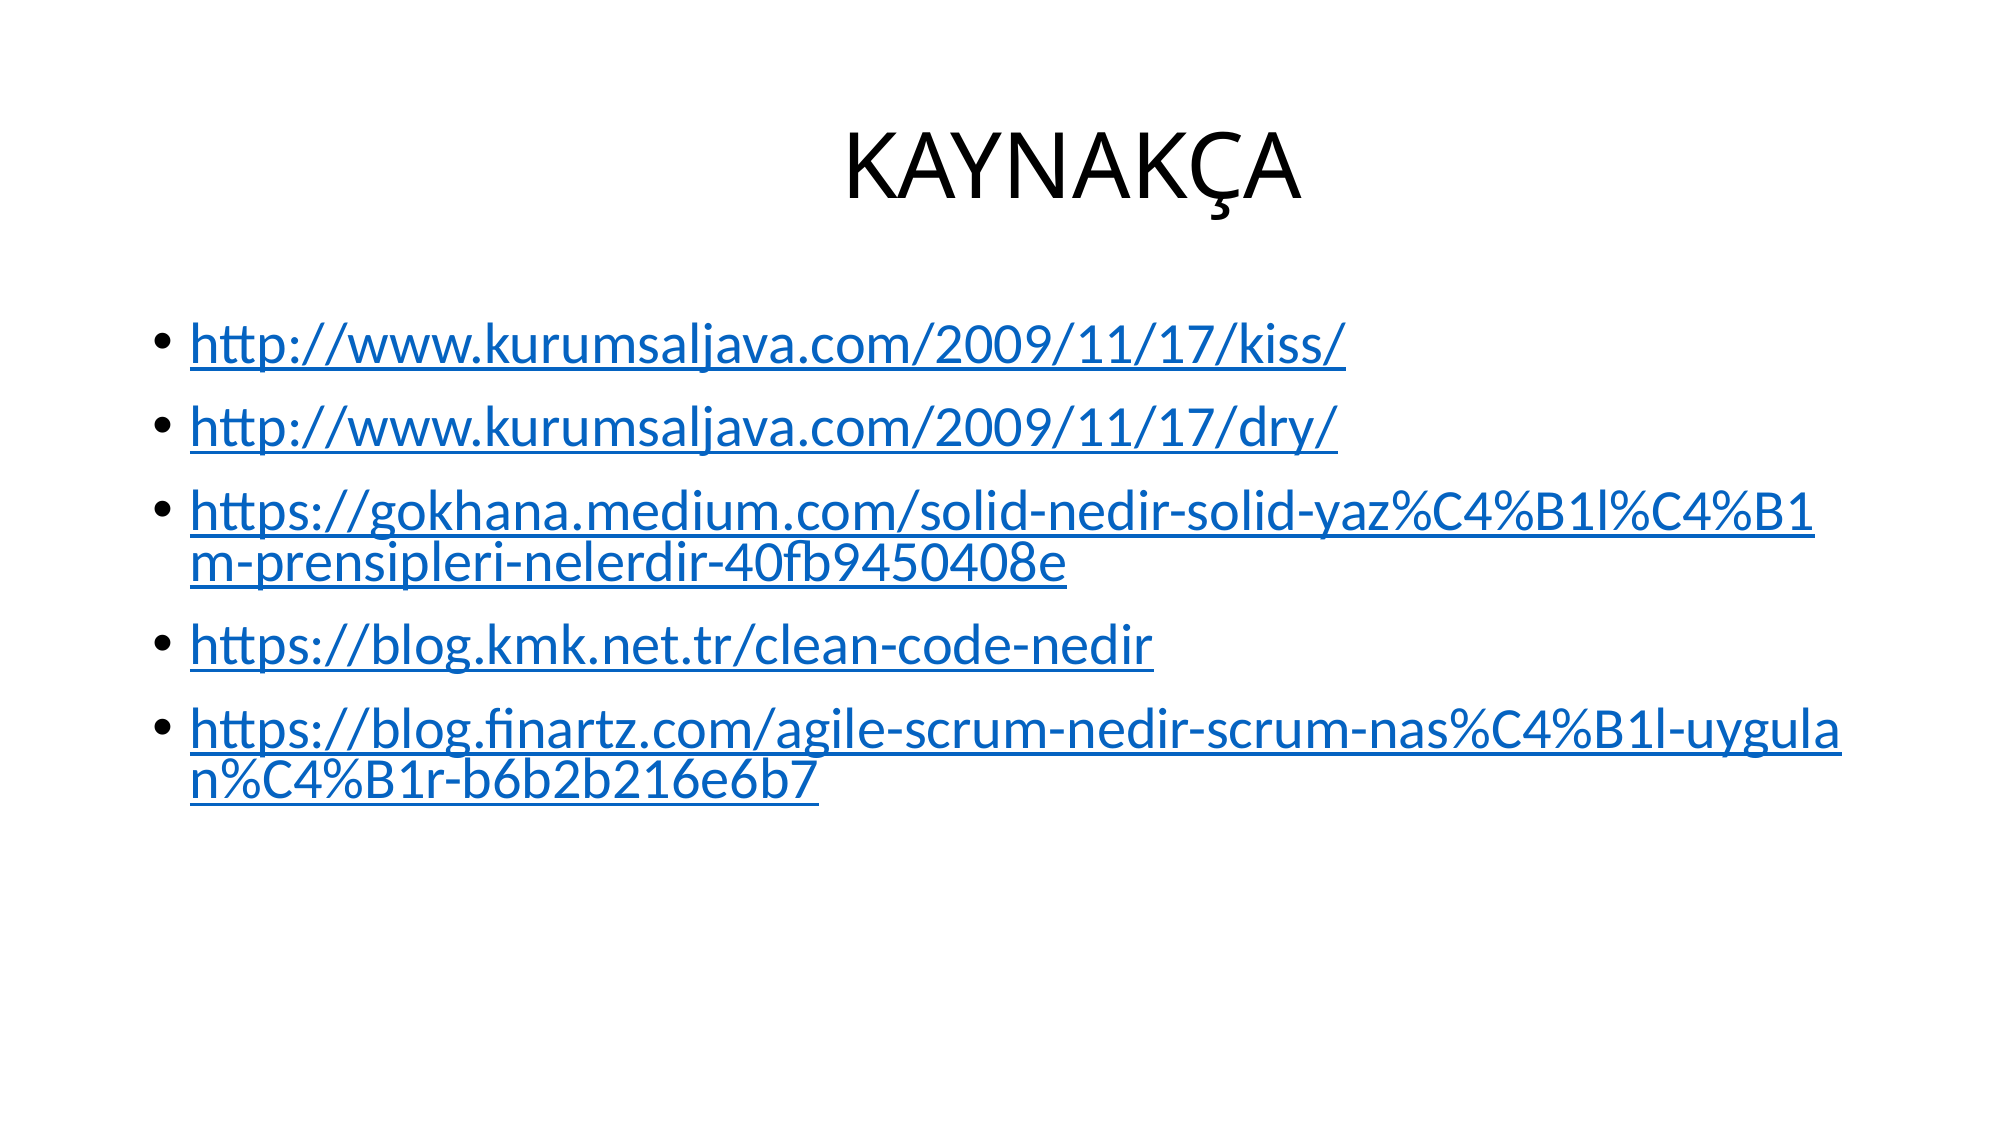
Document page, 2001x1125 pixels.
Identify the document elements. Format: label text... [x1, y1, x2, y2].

list http://www.kurumsaljava.com/2009/11/17/kiss/ http://www.kurumsaljava.com/2009/11/17/dry/ https://gokhana.medium.com/solid-nedir-solid-yaz%C4%B1l%C4%B1m-prensipleri-nelerdir-40fb9450408e https://blog.kmk.net.tr/clean-code-nedir https://blog.finartz.com/agile-scrum-nedir-scrum-nas%C4%B1l-uygulan%C4%B1r-b6b2b216e6b7 [137, 305, 1863, 1020]
title KAYNAKÇA [137, 59, 1863, 278]
